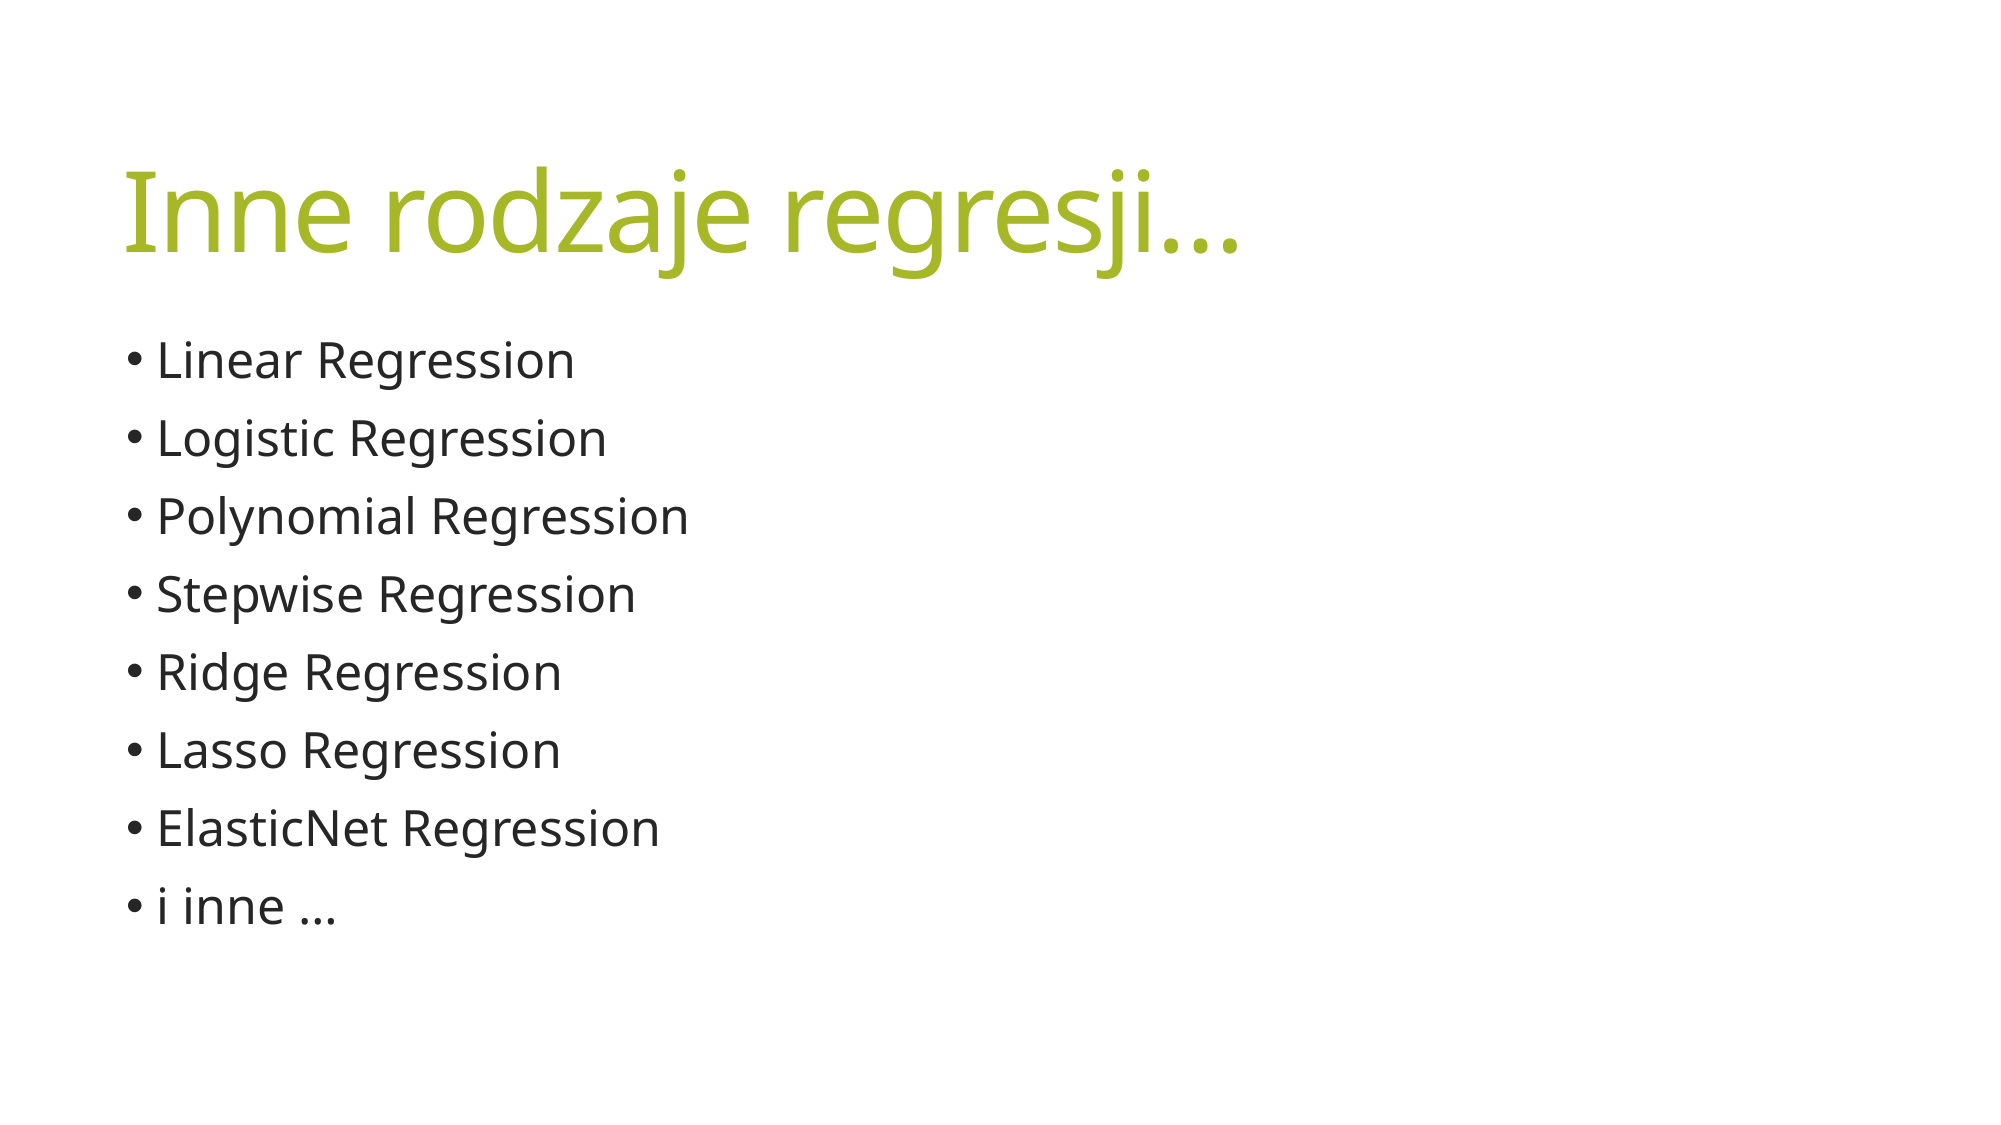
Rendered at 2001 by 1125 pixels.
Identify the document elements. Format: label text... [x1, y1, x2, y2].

list Linear Regression Logistic Regression Polynomial Regression Stepwise Regression Ridge Regression Lasso Regression ElasticNet Regression i inne … [111, 329, 1876, 948]
title Inne rodzaje regresji… [107, 81, 1875, 354]
